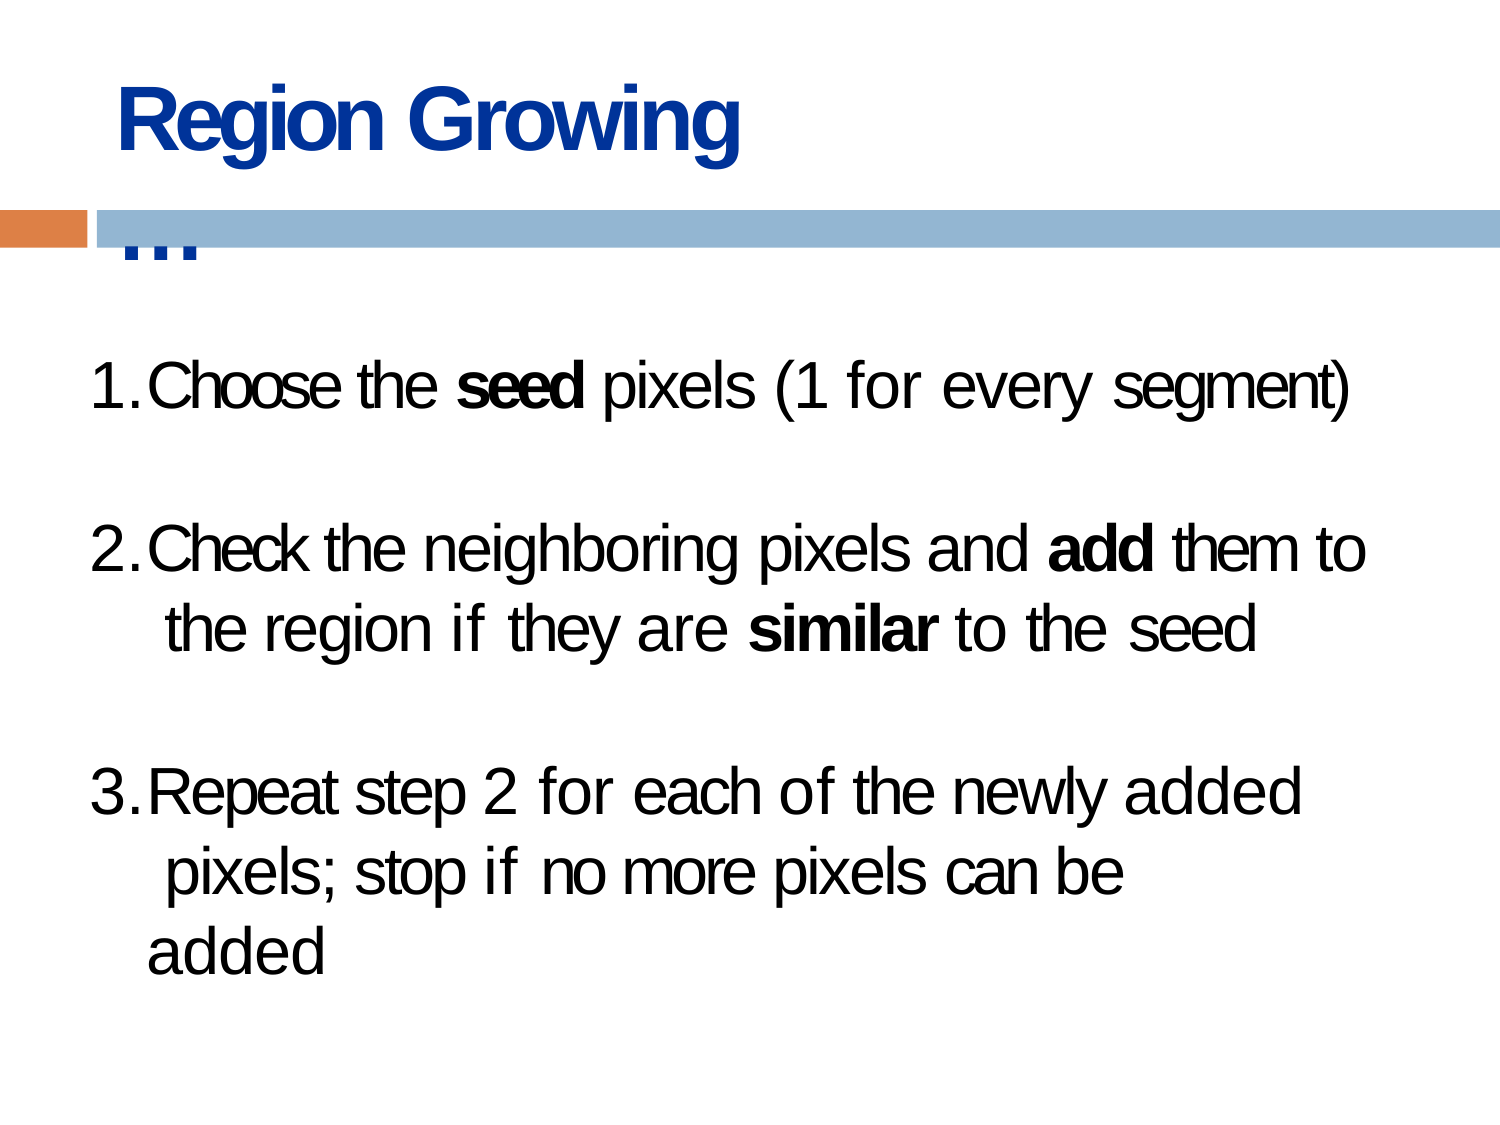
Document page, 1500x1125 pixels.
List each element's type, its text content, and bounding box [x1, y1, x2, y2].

title Region Growing … [113, 56, 857, 279]
text_box Choose the seed pixels (1 for every segment) Check the neighboring pixels and add them to the region if they are similar to the seed Repeat step 2 for each of the newly added pixels; stop if no more pixels can be added [87, 339, 1372, 988]
